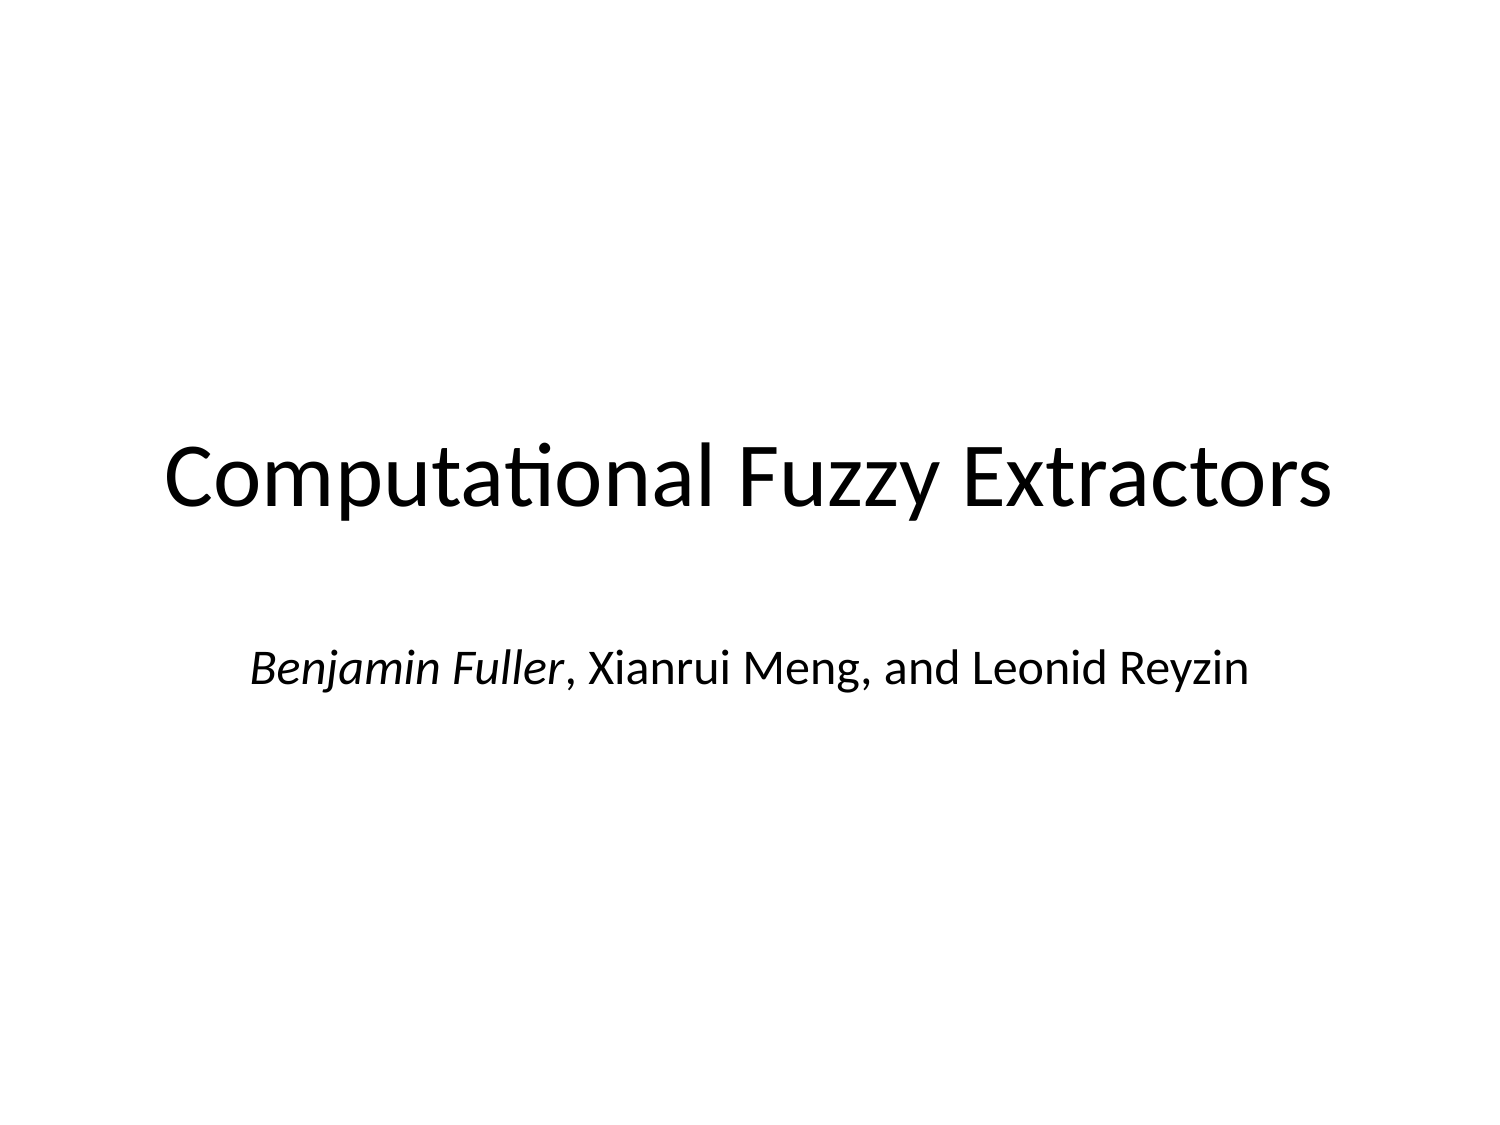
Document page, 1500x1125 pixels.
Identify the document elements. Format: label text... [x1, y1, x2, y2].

subtitle Benjamin Fuller, Xianrui Meng, and Leonid Reyzin [136, 626, 1364, 921]
title Computational Fuzzy Extractors [112, 349, 1388, 591]
